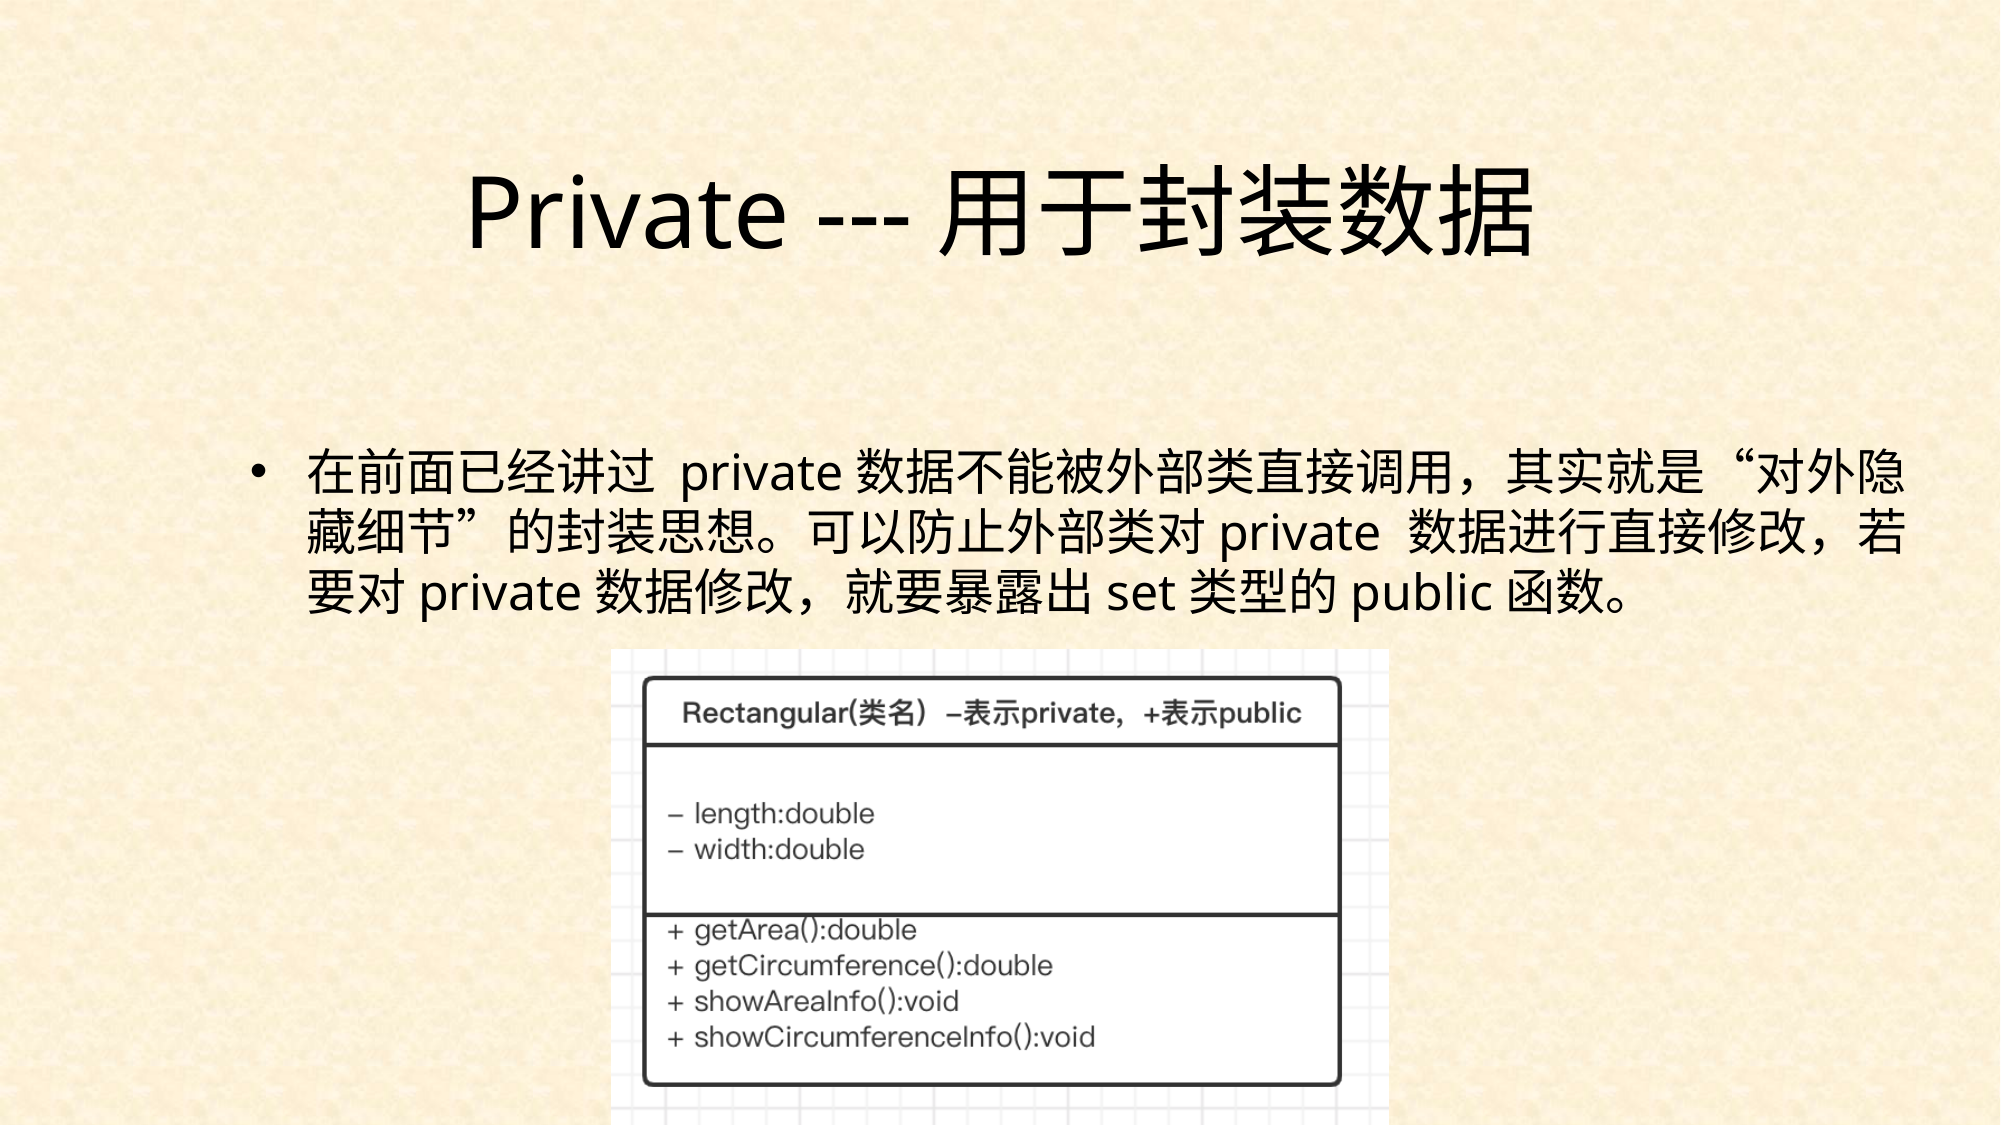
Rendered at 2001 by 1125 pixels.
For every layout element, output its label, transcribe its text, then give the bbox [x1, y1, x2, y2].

text_box 在前面已经讲过 private数据不能被外部类直接调用，其实就是“对外隐藏细节”的封装思想。可以防止外部类对private 数据进行直接修改，若要对private数据修改，就要暴露出set类型的public函数。 [235, 432, 1933, 628]
text_box Private ---用于封装数据 [98, 81, 1902, 277]
picture [0, 0, 2001, 1125]
